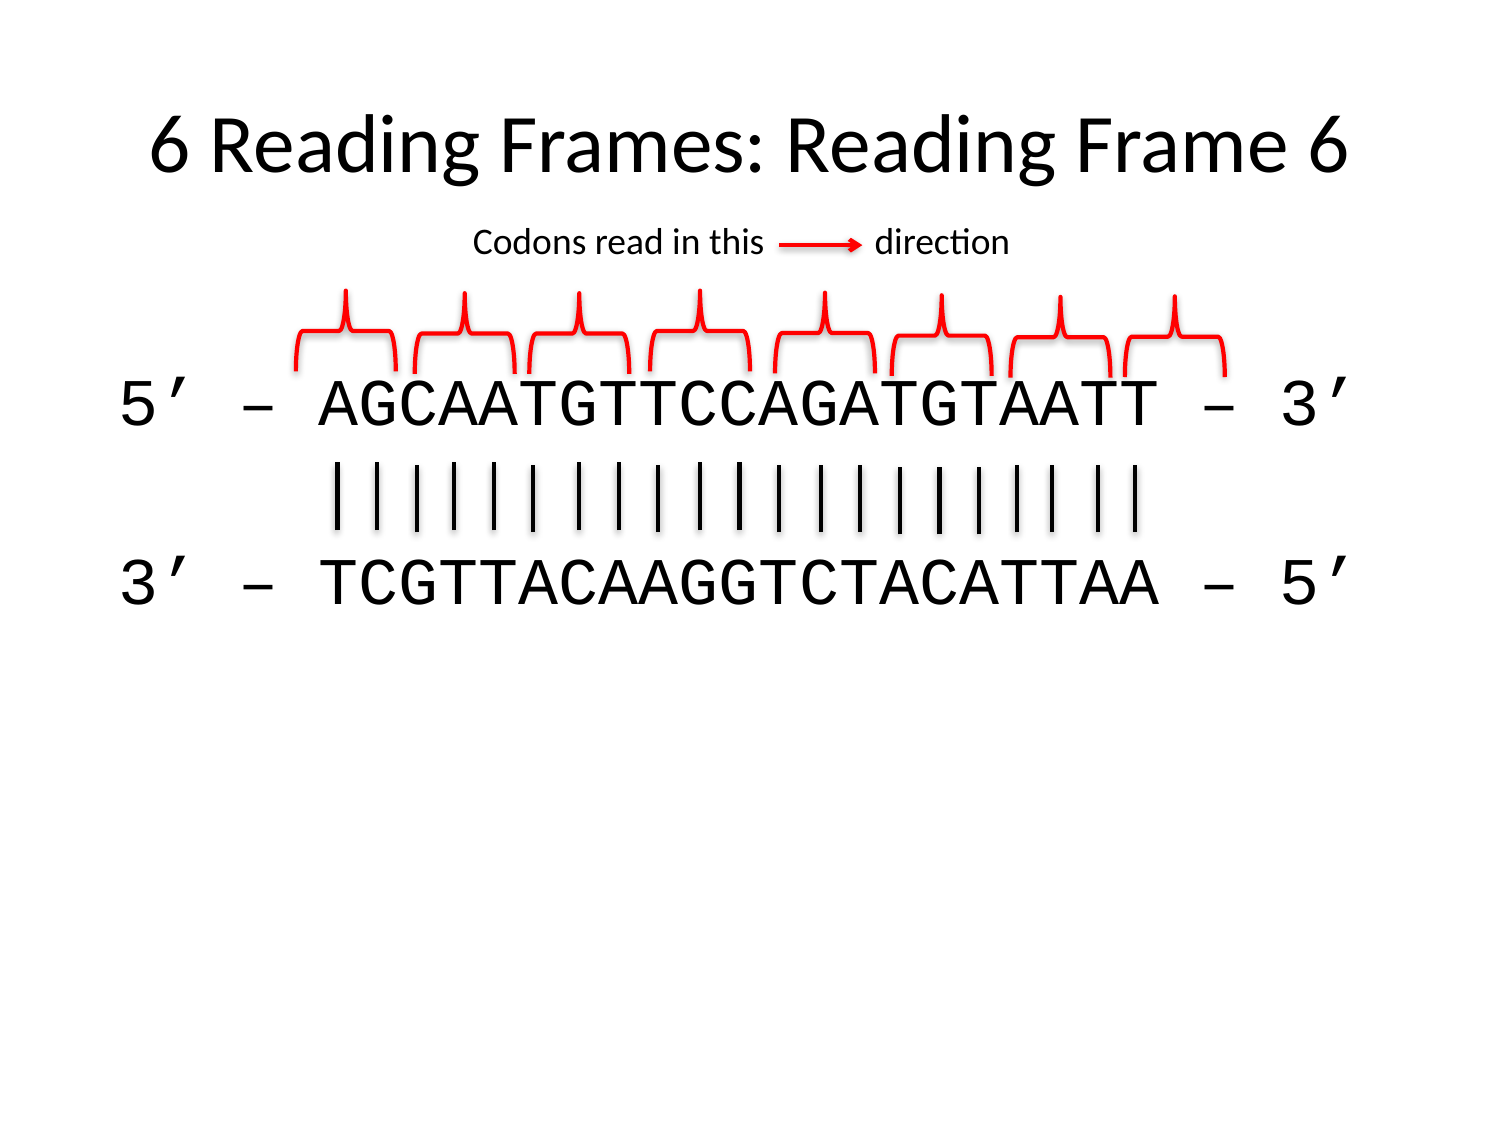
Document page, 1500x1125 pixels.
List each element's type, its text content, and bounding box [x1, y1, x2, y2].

text_box 5’ – AGCAATGTTCCAGATGTAATT – 3’ [104, 351, 1425, 446]
text_box [1008, 294, 1113, 378]
title 6 Reading Frames: Reading Frame 6 [75, 45, 1425, 233]
text_box [1122, 294, 1227, 378]
text_box [412, 291, 517, 374]
text_box [527, 291, 632, 374]
text_box [647, 288, 753, 372]
text_box [293, 288, 398, 372]
text_box 3’ – TCGTTACAAGGTCTACATTAA – 5’ [104, 530, 1425, 625]
text_box Codons read in this direction [458, 209, 1259, 270]
text_box [772, 290, 878, 374]
text_box [889, 293, 994, 376]
